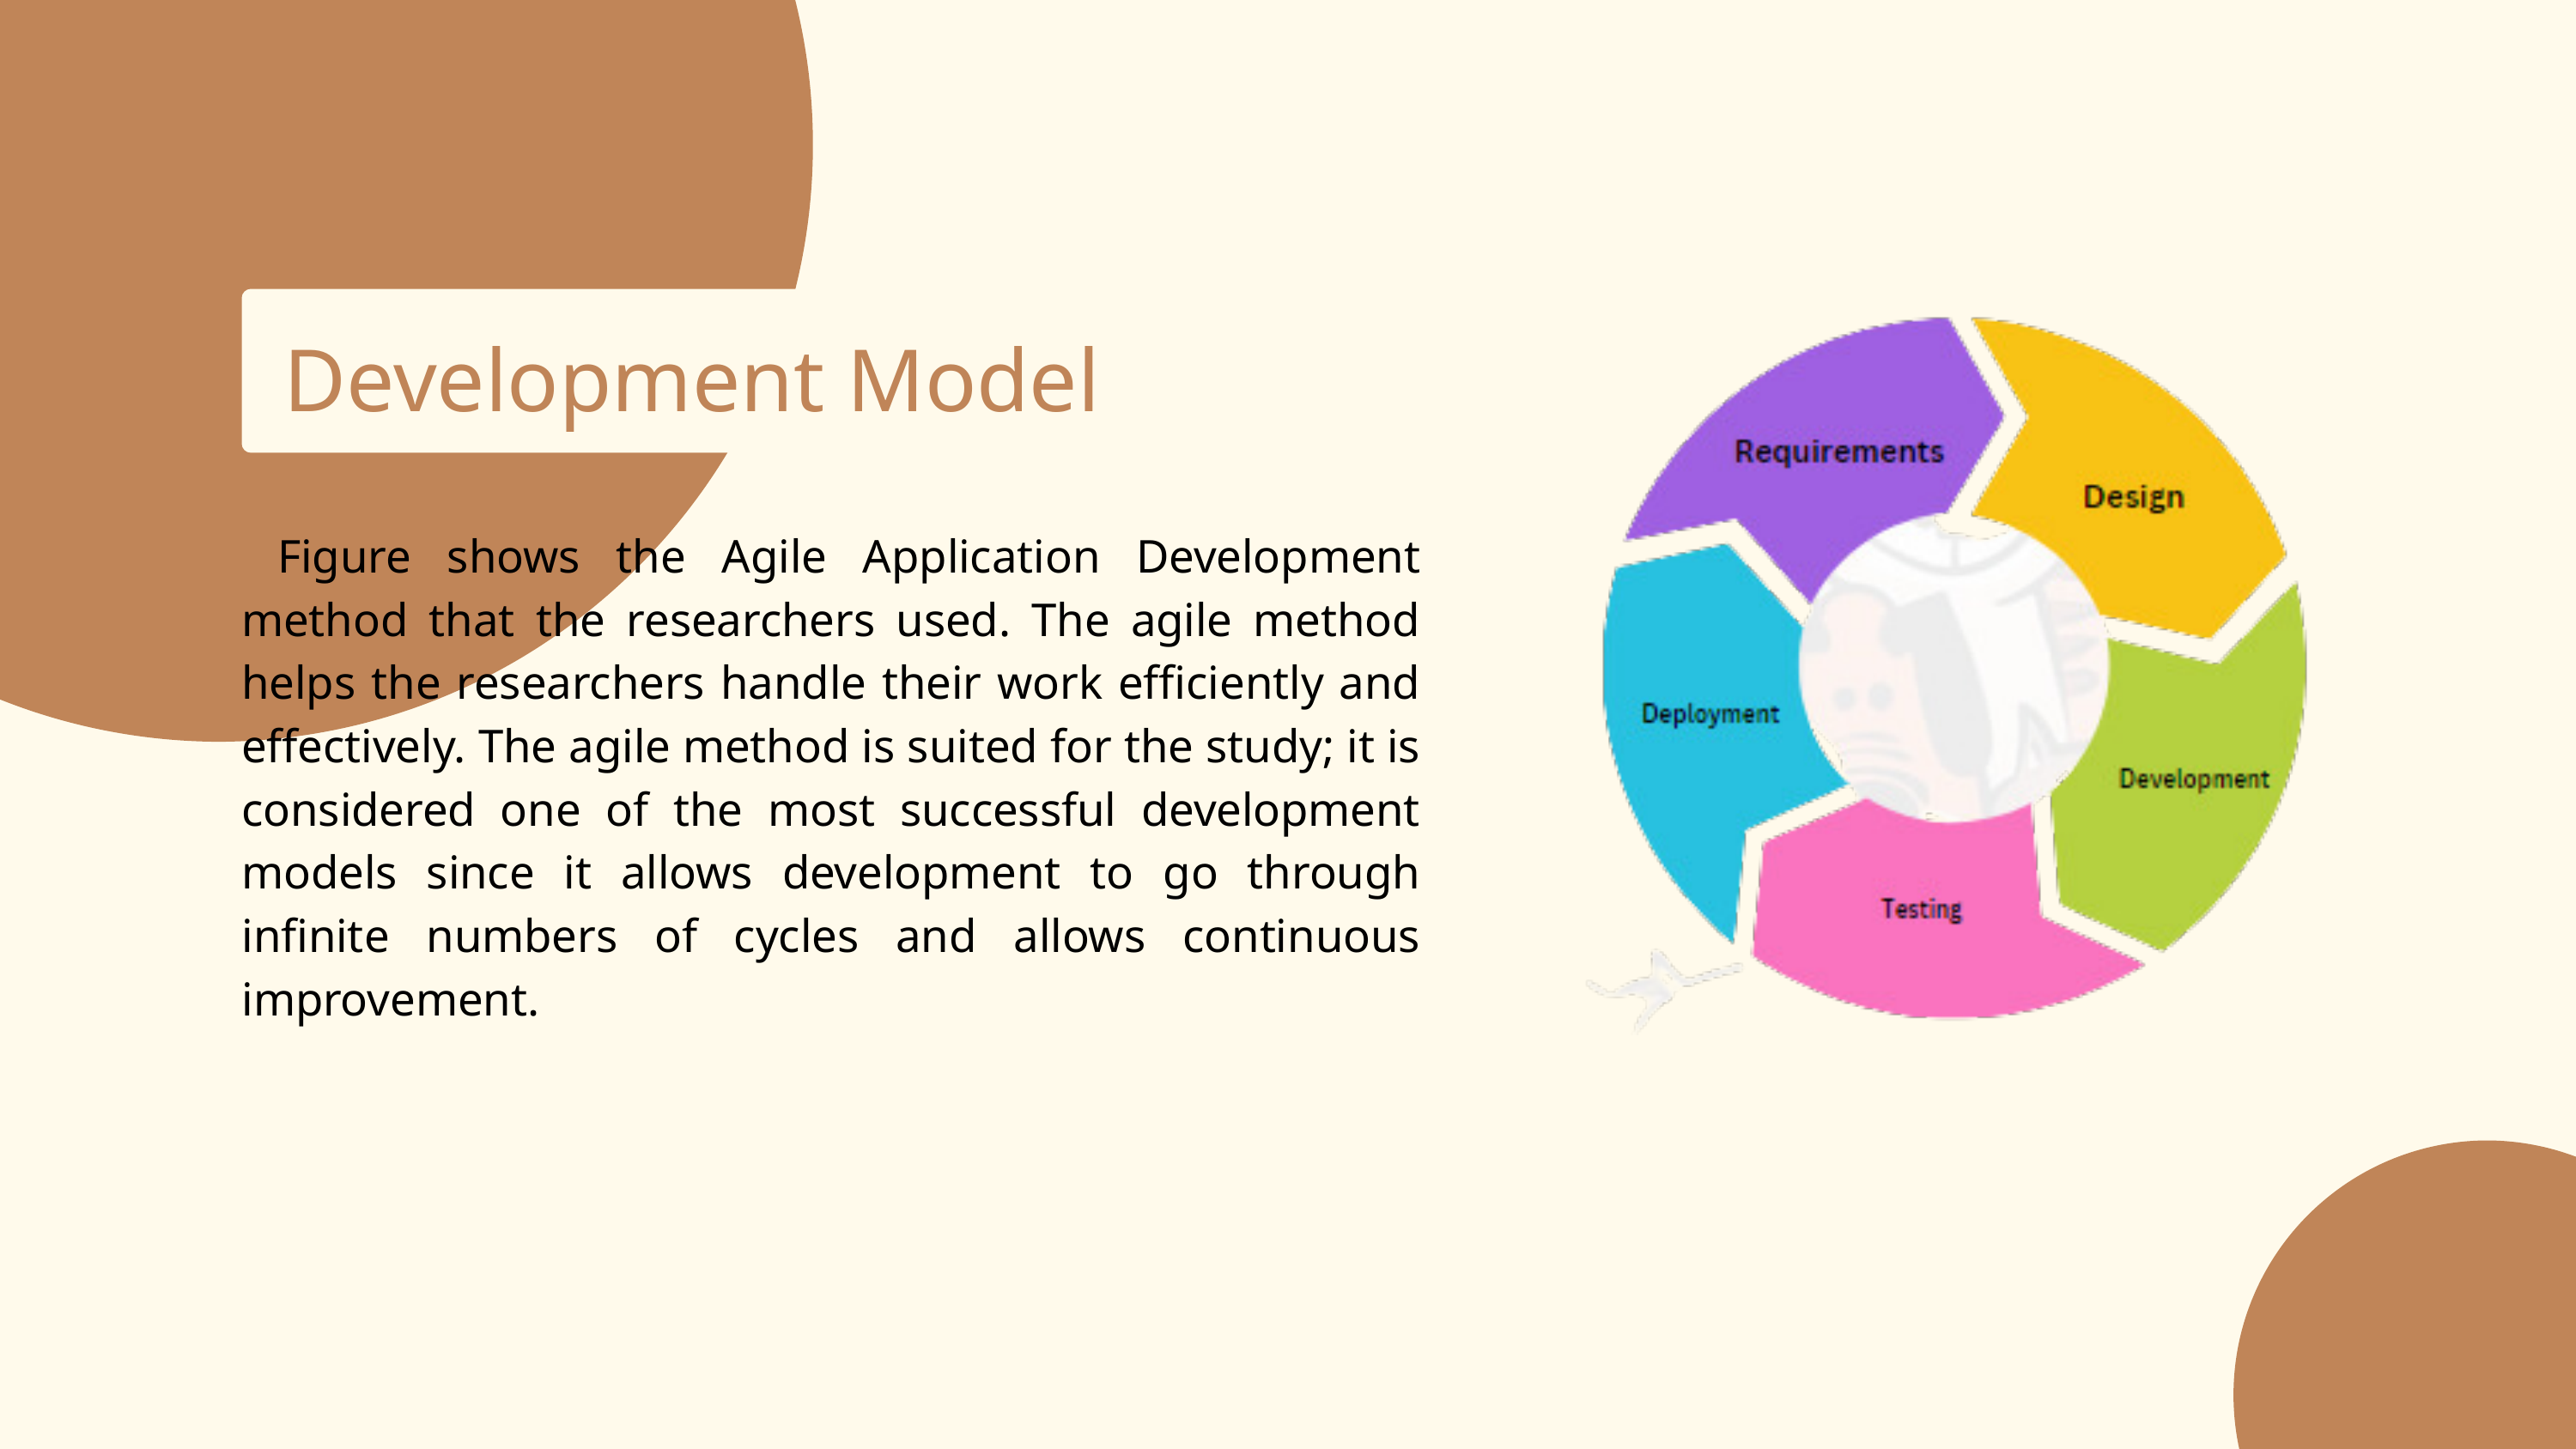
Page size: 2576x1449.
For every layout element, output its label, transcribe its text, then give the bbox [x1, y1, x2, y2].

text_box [0, 0, 817, 743]
text_box [1579, 313, 2366, 1035]
text_box Figure shows the Agile Application Development method that the researchers used. The agile method helps the researchers handle their work efficiently and effectively. The agile method is suited for the study; it is considered one of the most successful development models since it allows development to go through infinite numbers of cycles and allows continuous improvement. [241, 518, 1420, 1025]
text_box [214, 144, 1170, 621]
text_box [2232, 1140, 2576, 1449]
